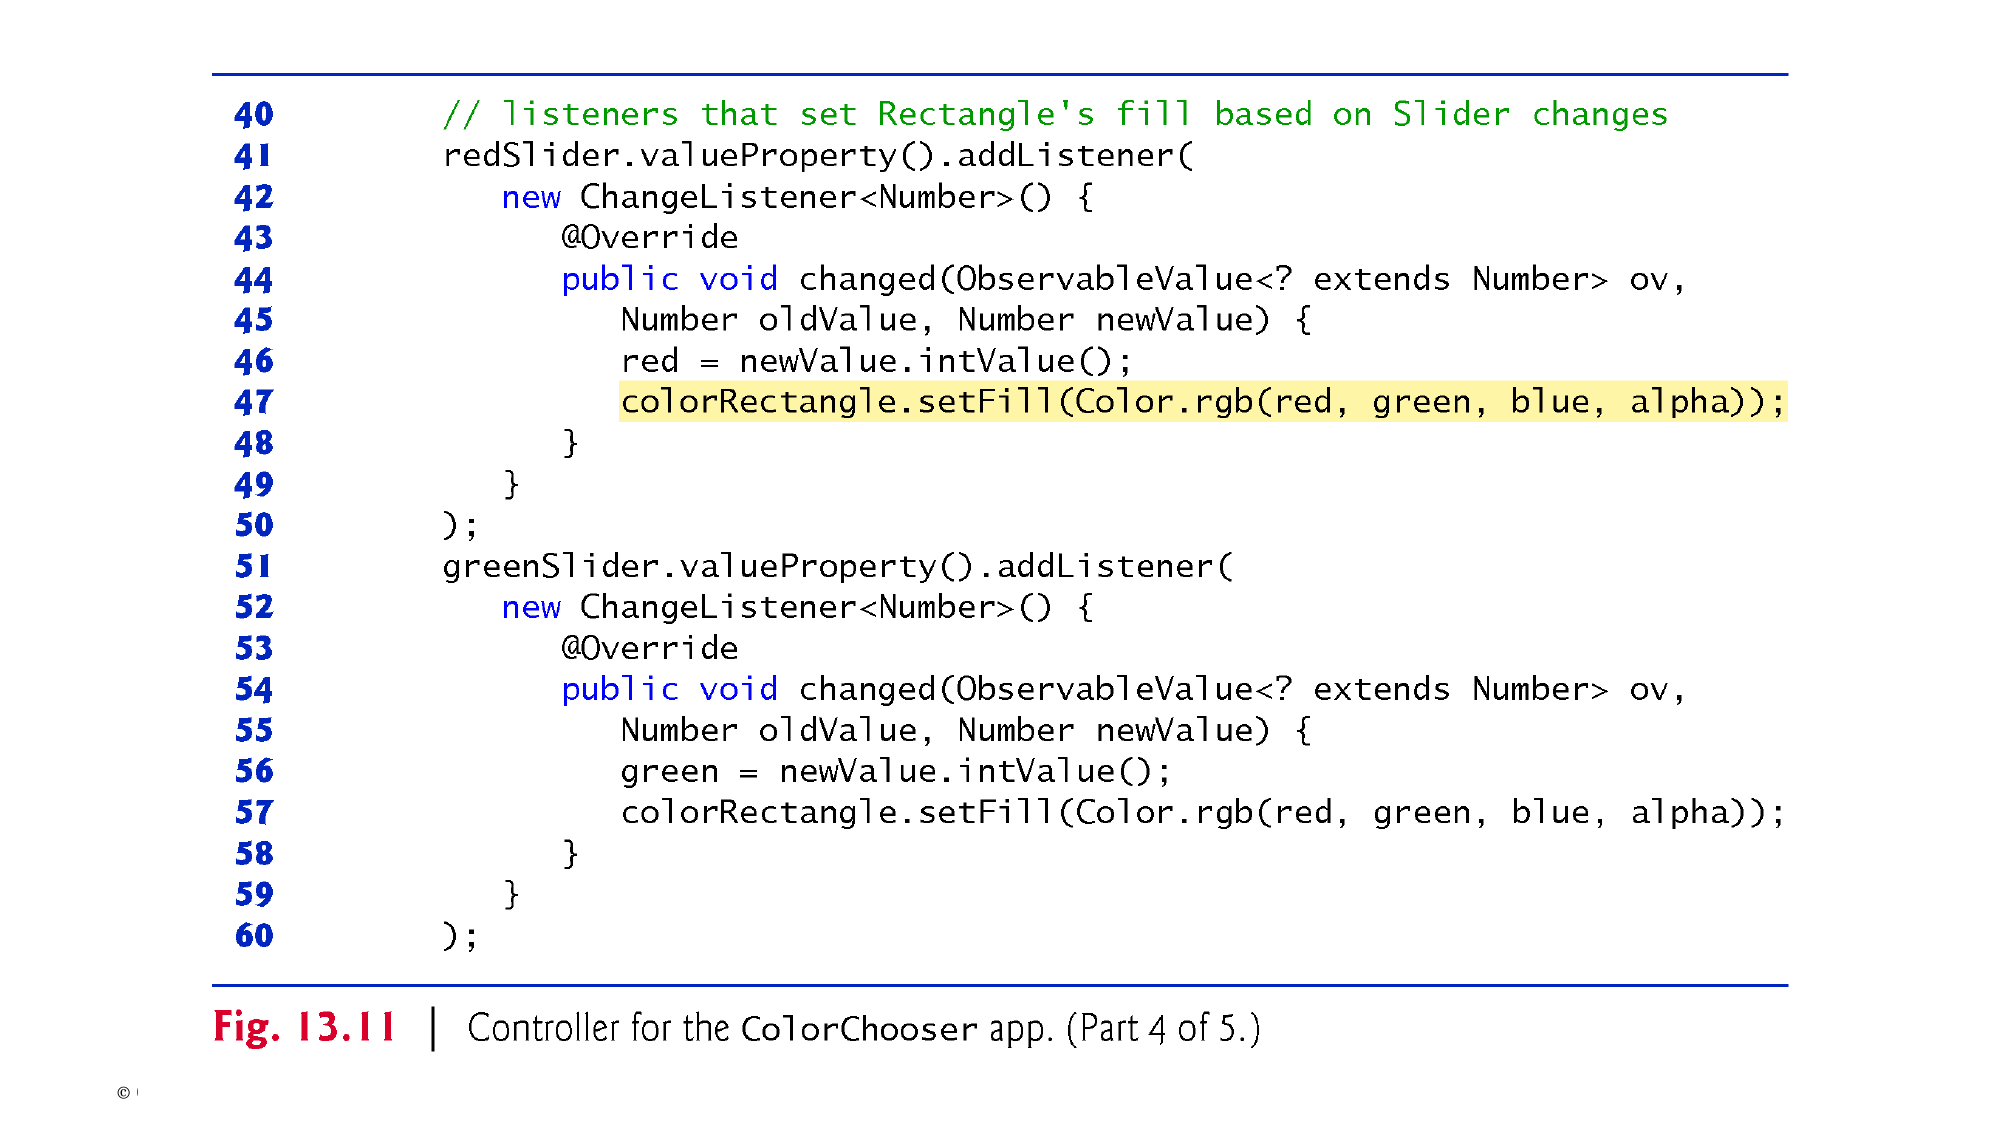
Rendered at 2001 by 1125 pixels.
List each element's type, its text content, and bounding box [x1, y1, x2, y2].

footer © Copyright 1992-2018 by Pearson Education, Inc. All Rights Reserved. [99, 1051, 131, 1112]
picture [138, 0, 1862, 1125]
